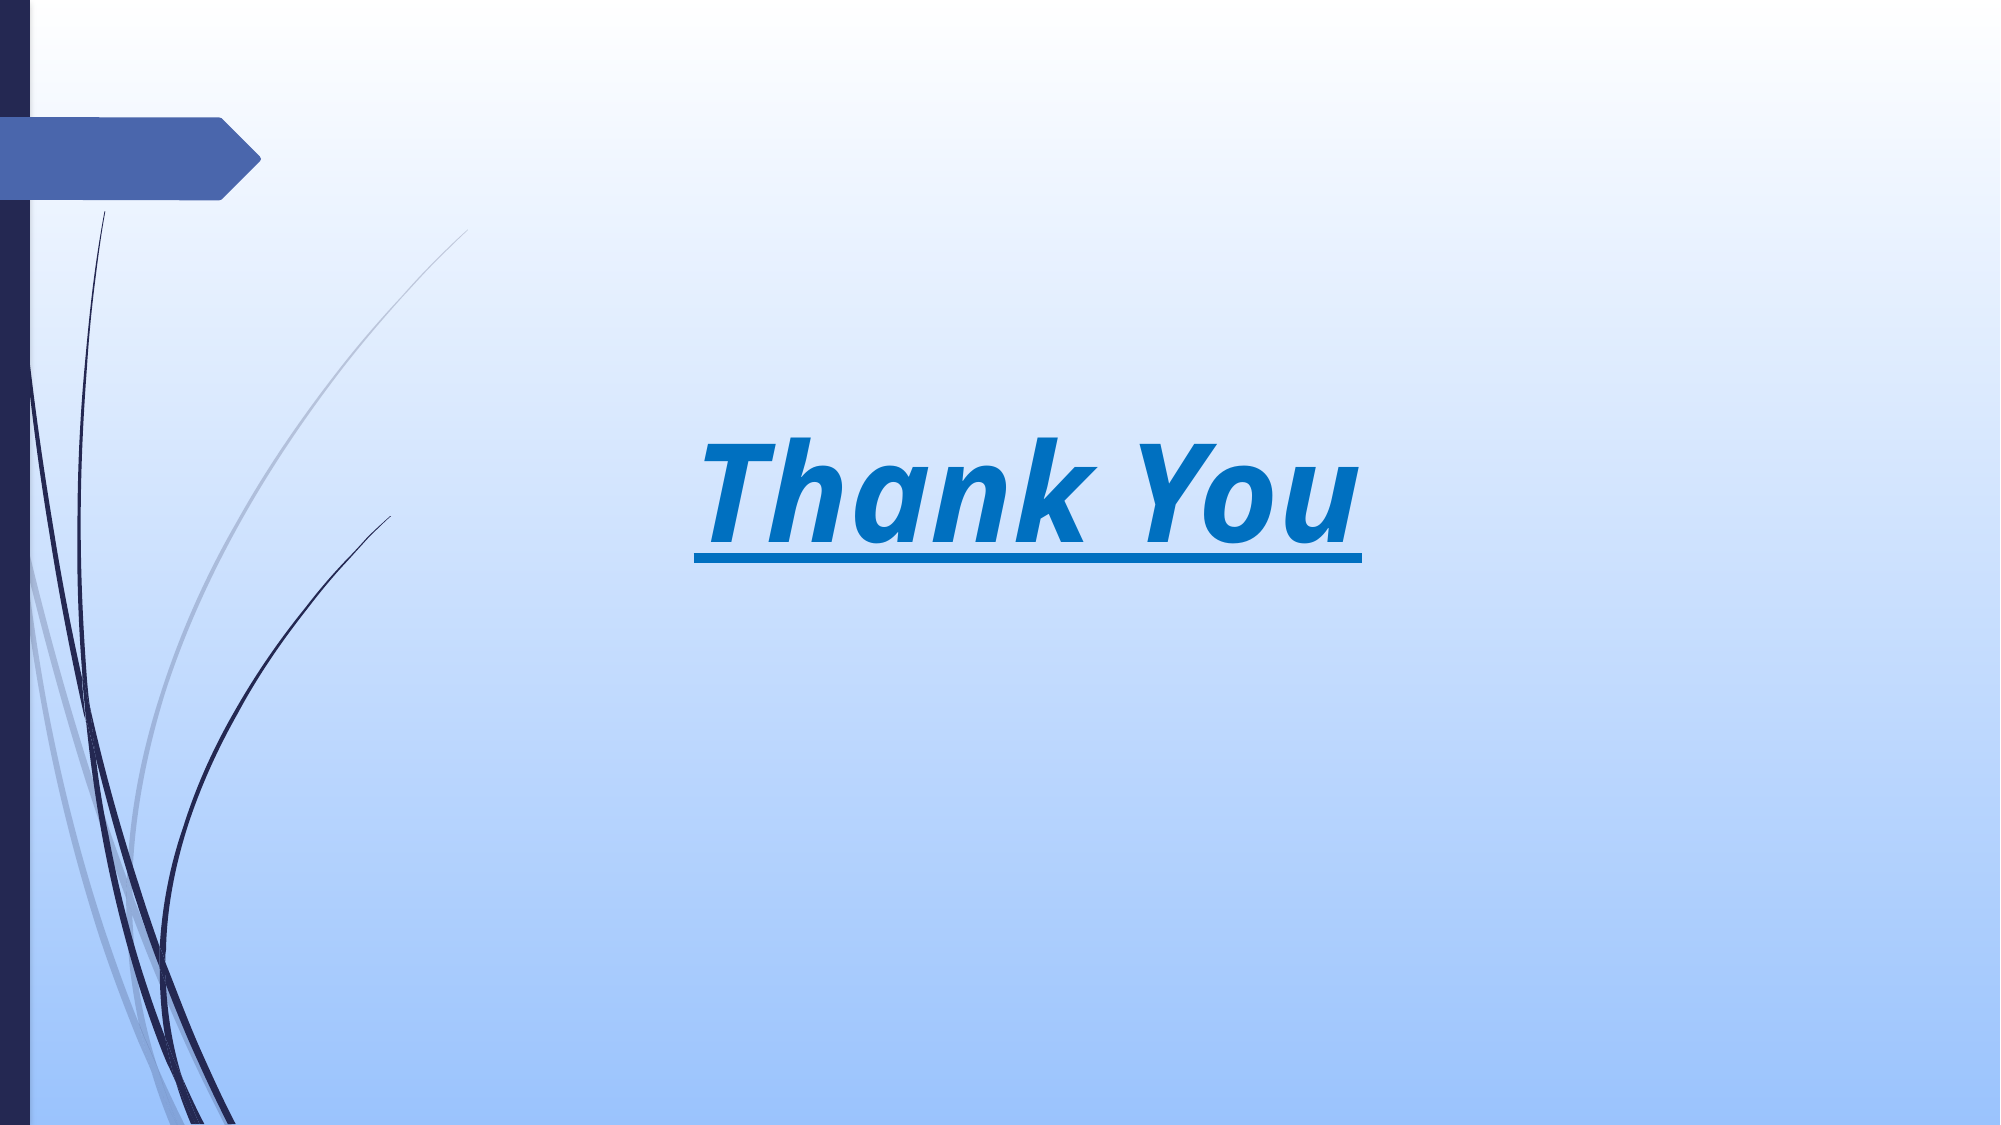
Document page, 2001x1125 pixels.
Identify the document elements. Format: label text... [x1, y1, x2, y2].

text_box Thank You [678, 397, 1800, 578]
